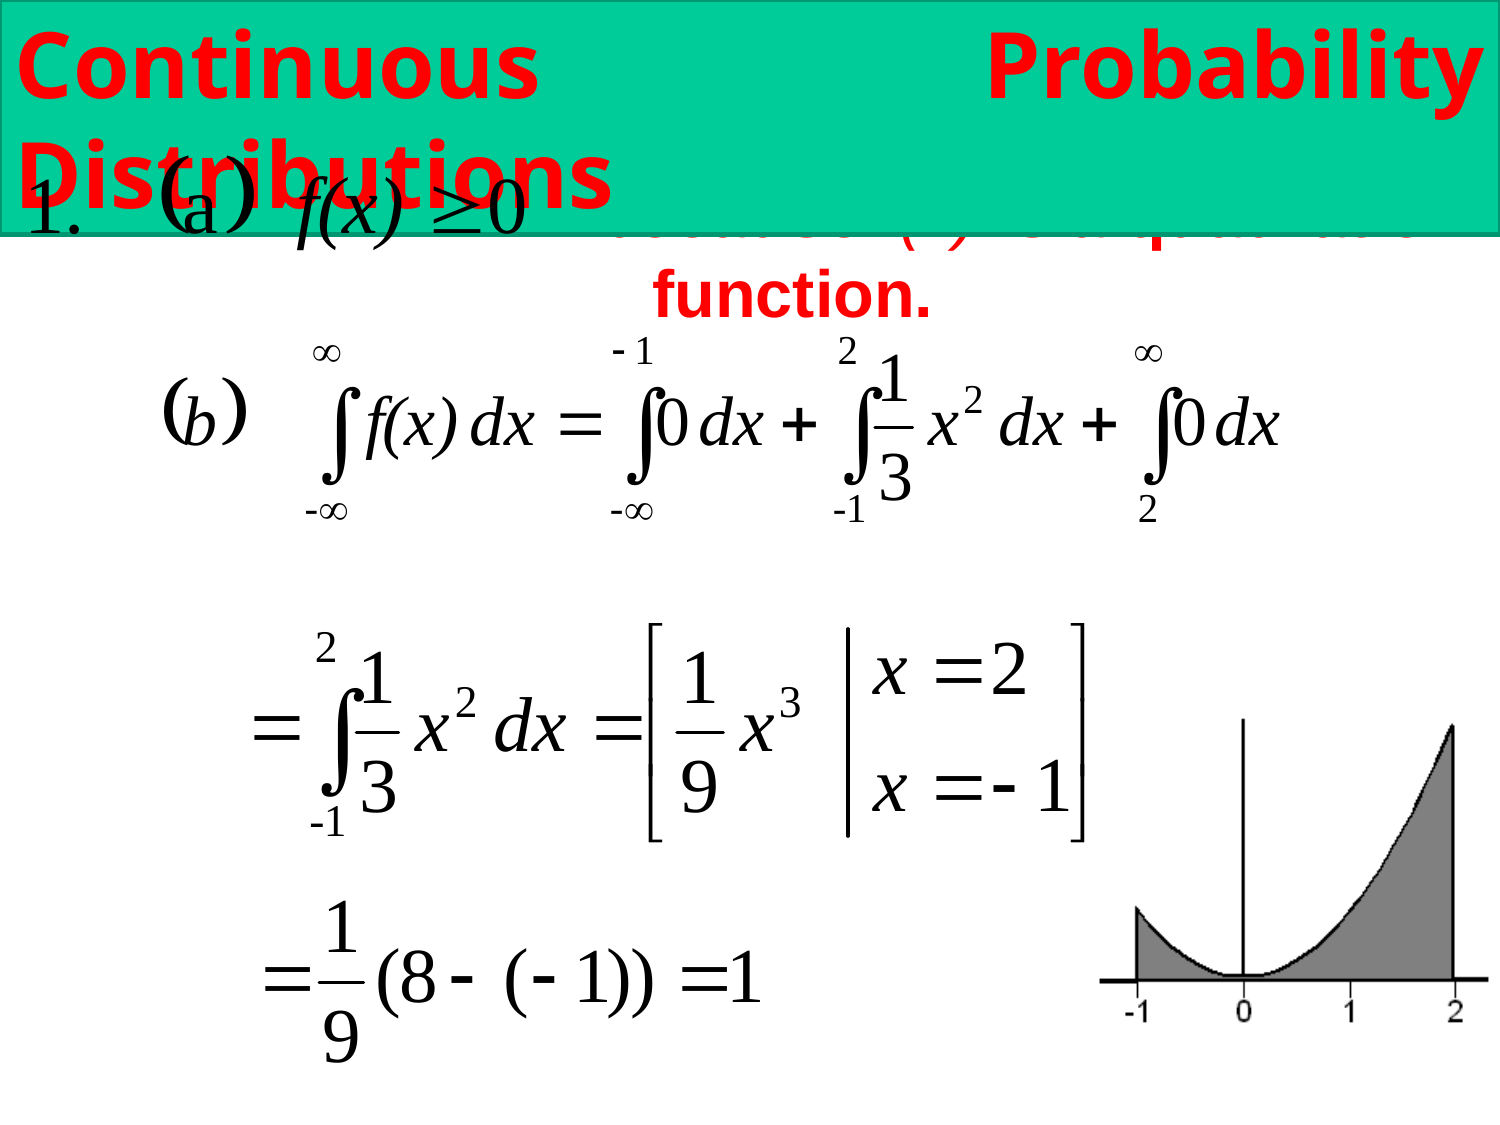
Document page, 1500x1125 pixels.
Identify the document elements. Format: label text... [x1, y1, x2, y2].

text_box Continuous Probability Distributions [0, 0, 1500, 237]
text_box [152, 316, 1295, 540]
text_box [234, 609, 1112, 856]
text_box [245, 878, 774, 1080]
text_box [0, 152, 539, 267]
text_box because f(x) is a quadratic function. [562, 237, 1454, 338]
picture [1087, 702, 1500, 1029]
